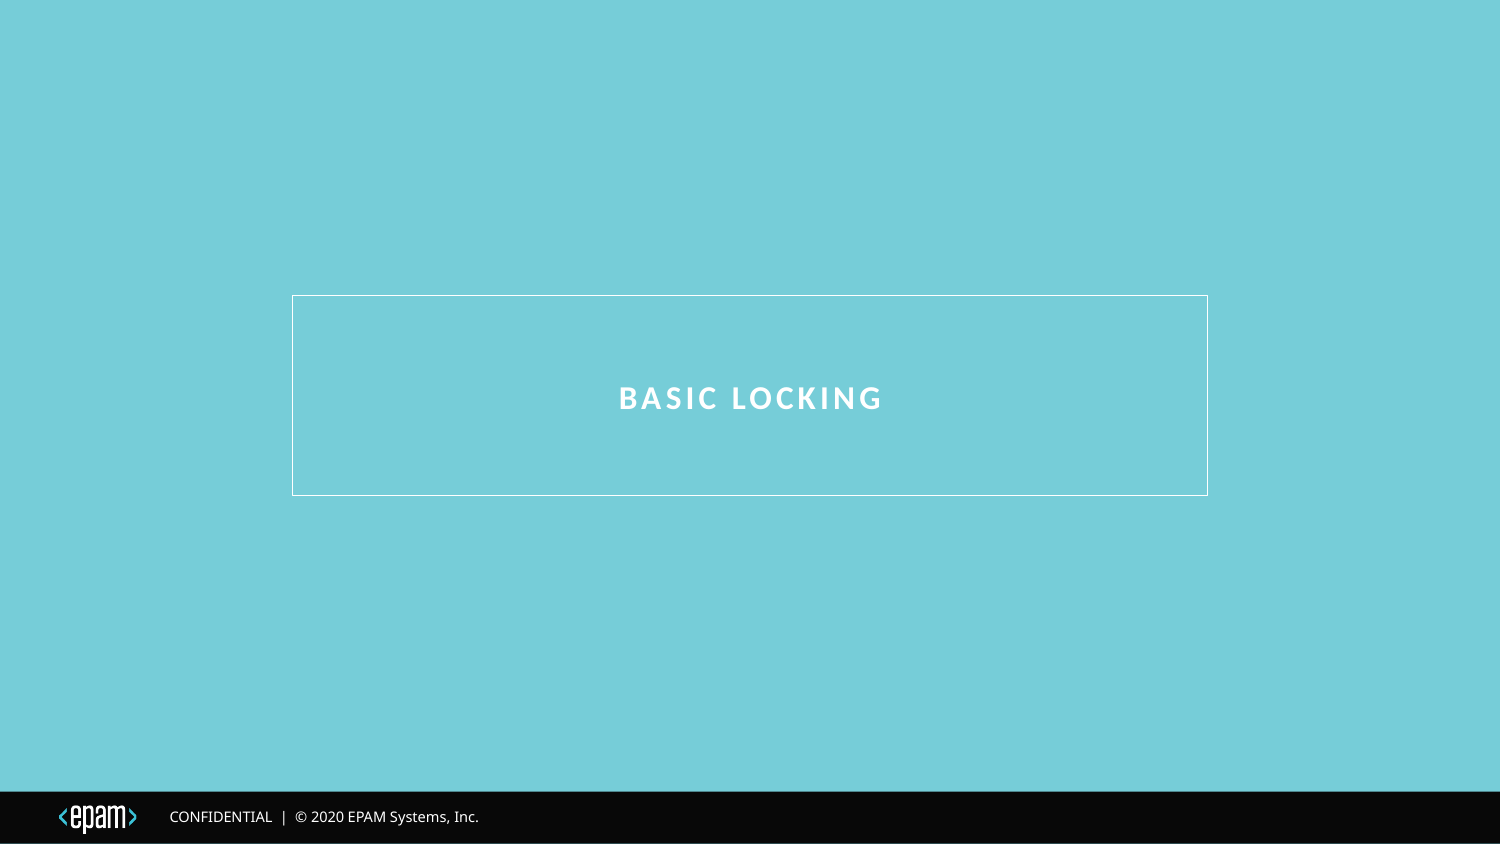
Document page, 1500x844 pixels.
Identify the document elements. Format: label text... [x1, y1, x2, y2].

title Basic locking [292, 295, 1208, 496]
